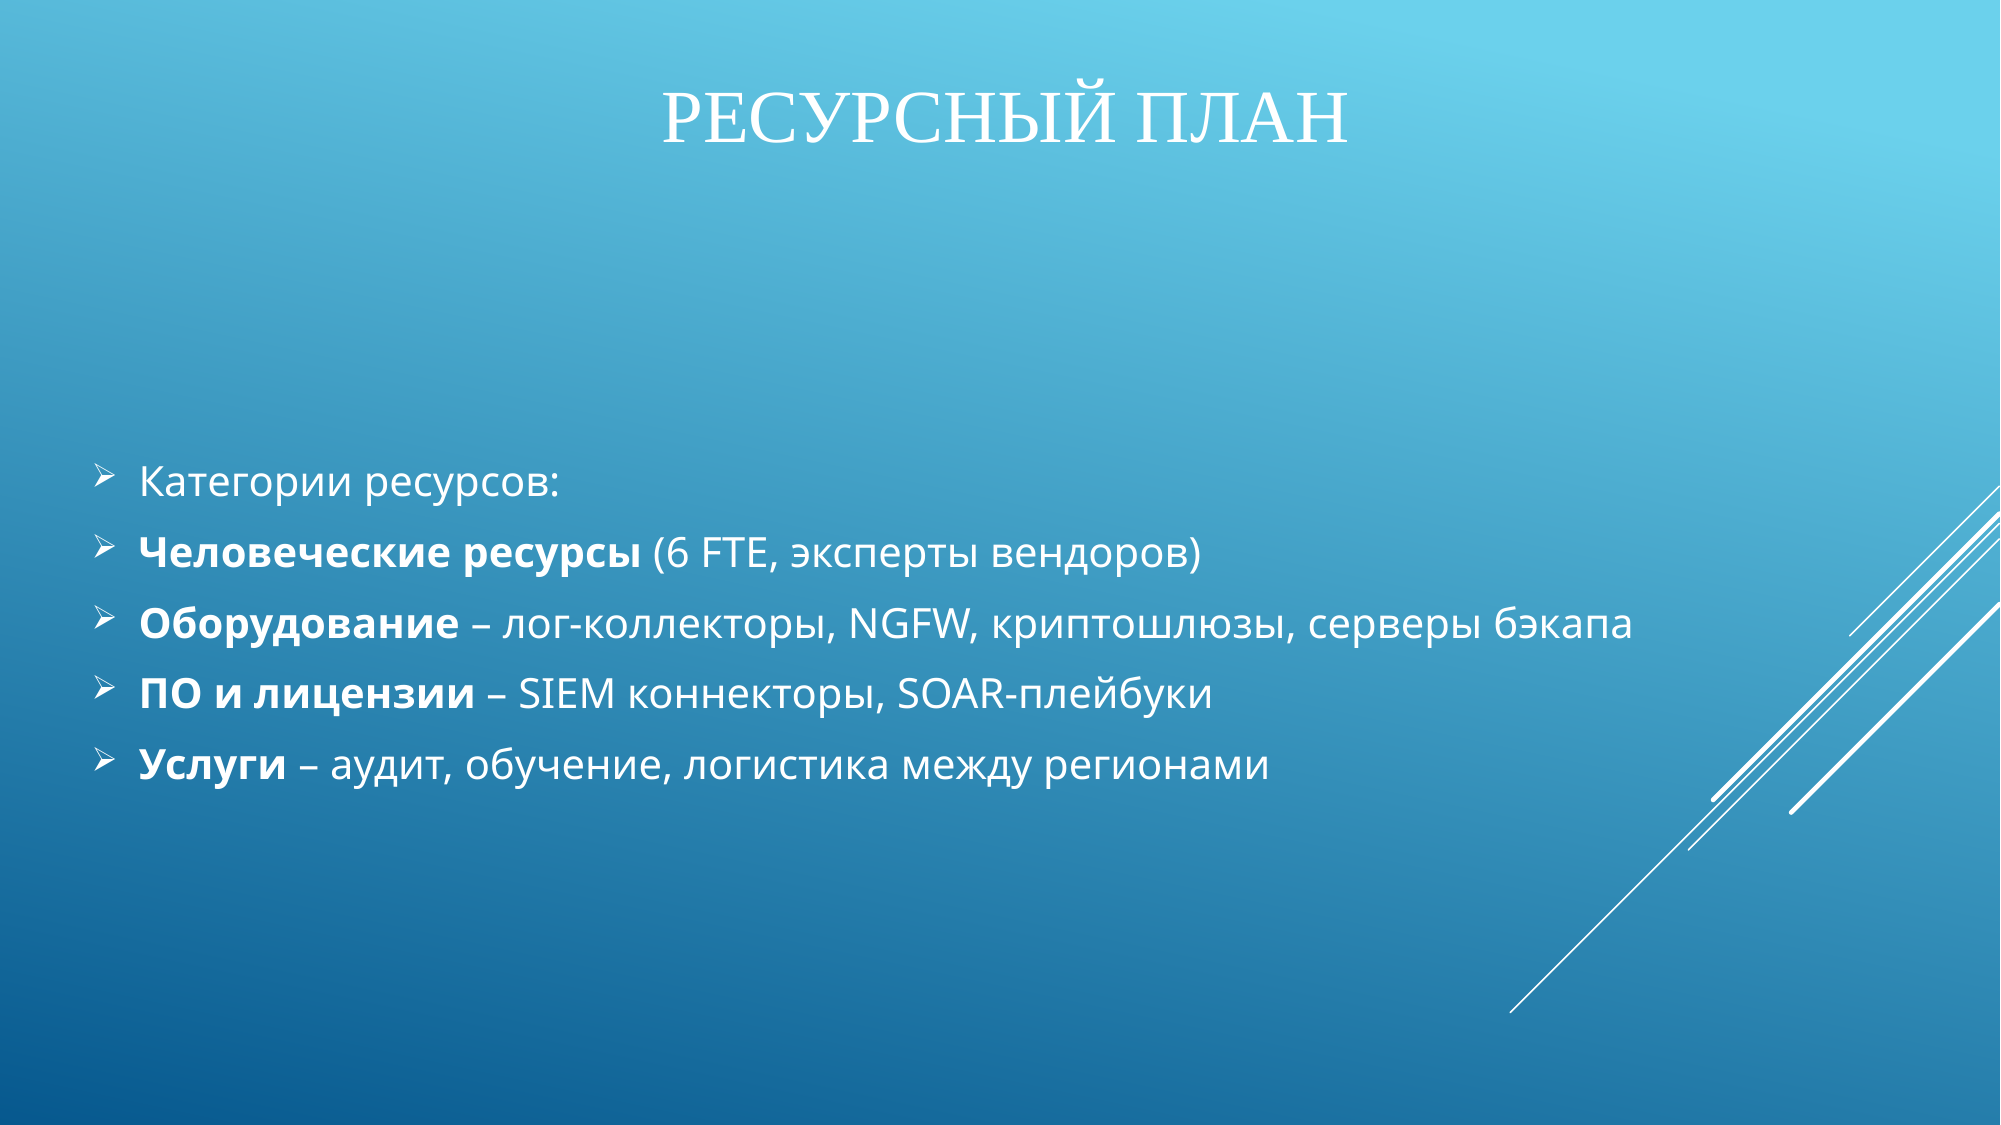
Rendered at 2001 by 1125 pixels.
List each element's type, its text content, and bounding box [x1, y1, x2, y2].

title Ресурсный план [11, 0, 2000, 237]
list Категории ресурсов: Человеческие ресурсы (6 FTE, эксперты вендоров) Оборудование – лог-коллекторы, NGFW, криптошлюзы, серверы бэкапа ПО и лицензии – SIEM коннекторы, SOAR-плейбуки Услуги – аудит, обучение, логистика между регионами [76, 360, 1934, 954]
